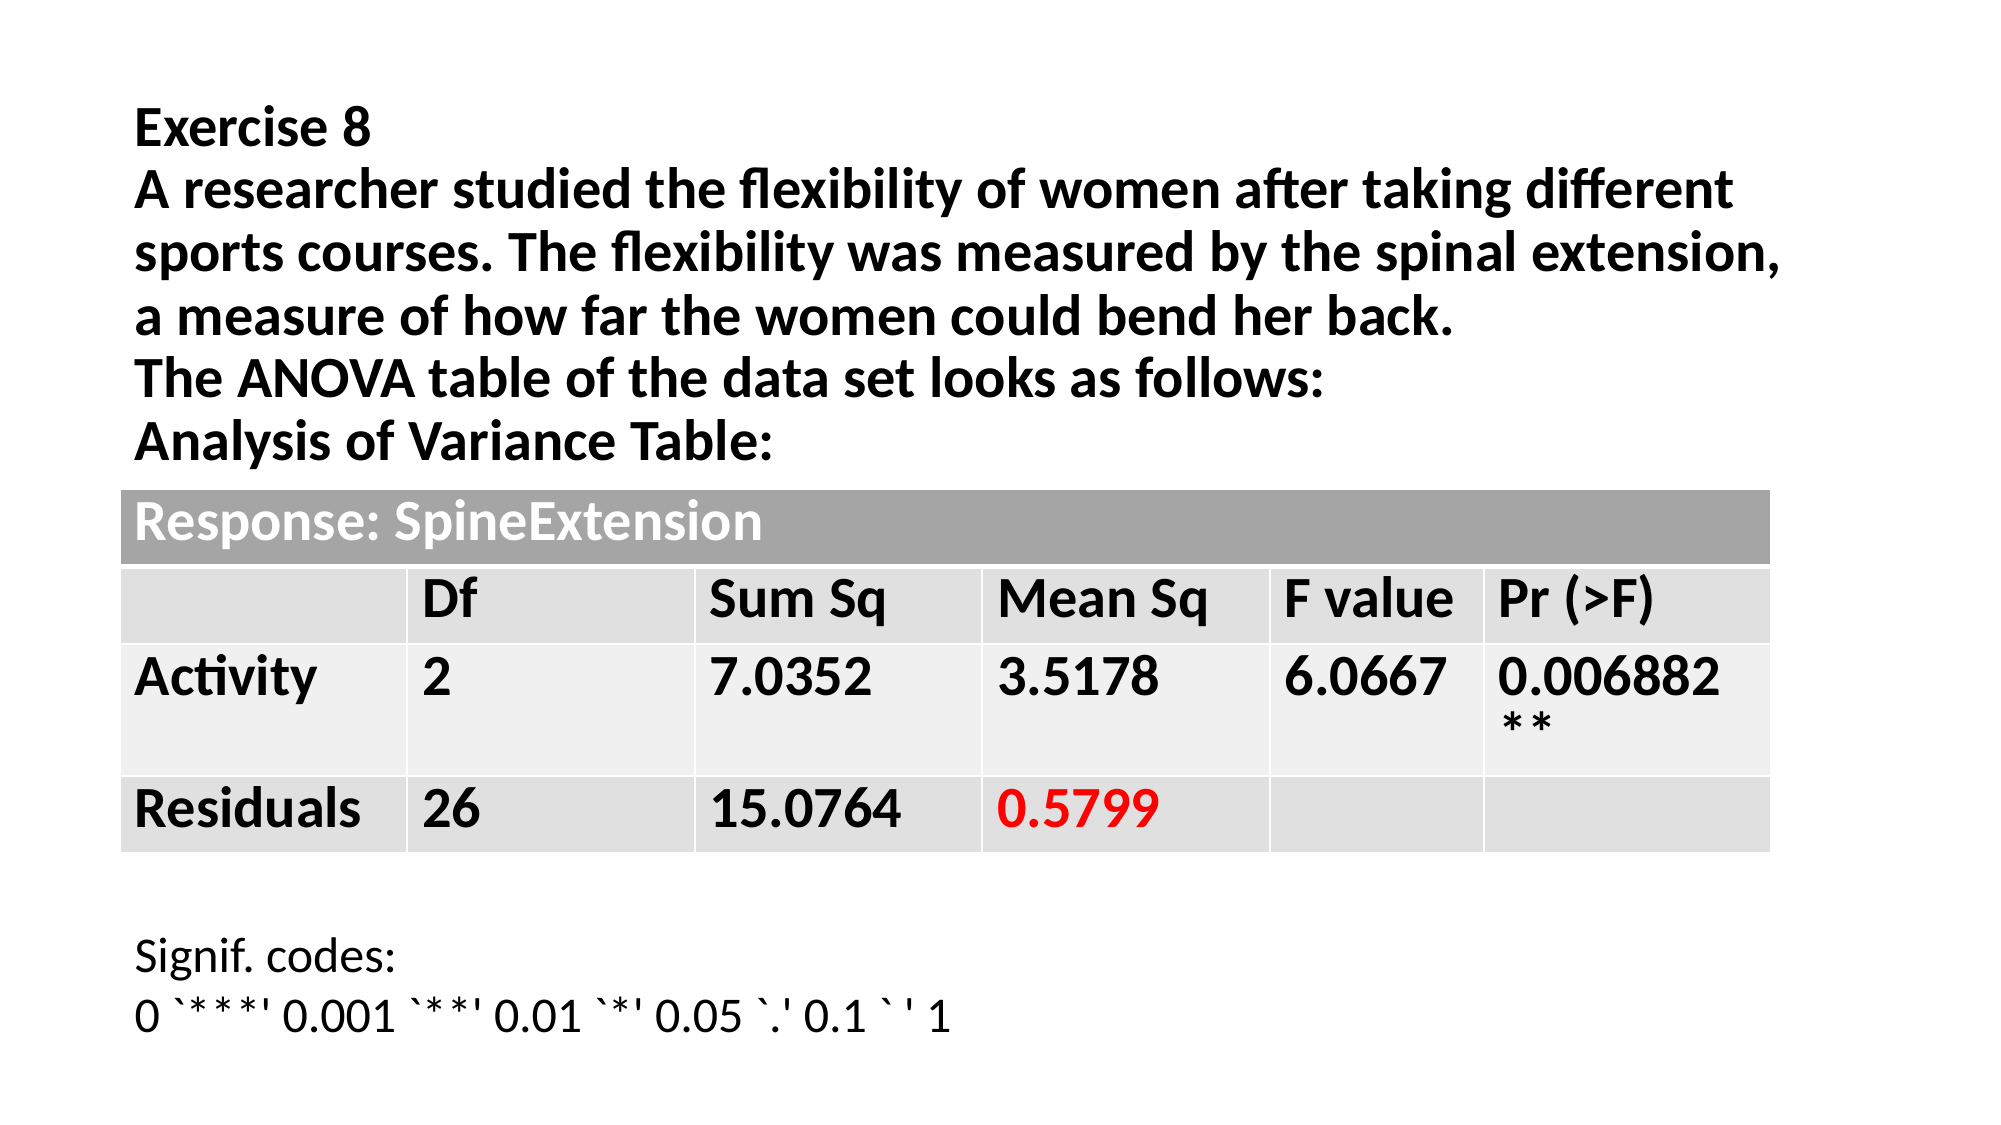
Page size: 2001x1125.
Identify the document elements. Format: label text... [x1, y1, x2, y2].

table_cell 0.006882 ** [1485, 645, 1770, 775]
table_cell 7.0352 [696, 645, 981, 775]
table_cell 0.5799 [983, 777, 1269, 852]
table_cell 6.0667 [1271, 645, 1483, 775]
table_cell Residuals [121, 777, 406, 852]
table_cell 2 [408, 645, 694, 775]
text_box Signif. codes: 0 `***' 0.001 `**' 0.01 `*' 0.05 `.' 0.1 ` ' 1 [119, 915, 1649, 1051]
table_cell [1485, 777, 1770, 852]
table_cell 26 [408, 777, 694, 852]
table_cell 3.5178 [983, 645, 1269, 775]
table_cell [1271, 777, 1483, 852]
table_cell F value [1271, 569, 1483, 643]
table_cell Mean Sq [983, 569, 1269, 643]
table_cell Sum Sq [696, 569, 981, 643]
title Exercise 8 A researcher studied the flexibility of women after taking different sports courses. The flexibility was measured by the spinal extension, a measure of how far the women could bend her back. The ANOVA table of the data set looks as follows: Analysis of Variance Table: [119, 46, 1828, 523]
table_header Response: SpineExtension [121, 490, 1770, 564]
table_cell [121, 569, 406, 643]
table_cell Df [408, 569, 694, 643]
table_cell Pr (>F) [1485, 569, 1770, 643]
table_cell Activity [121, 645, 406, 775]
table_cell 15.0764 [696, 777, 981, 852]
